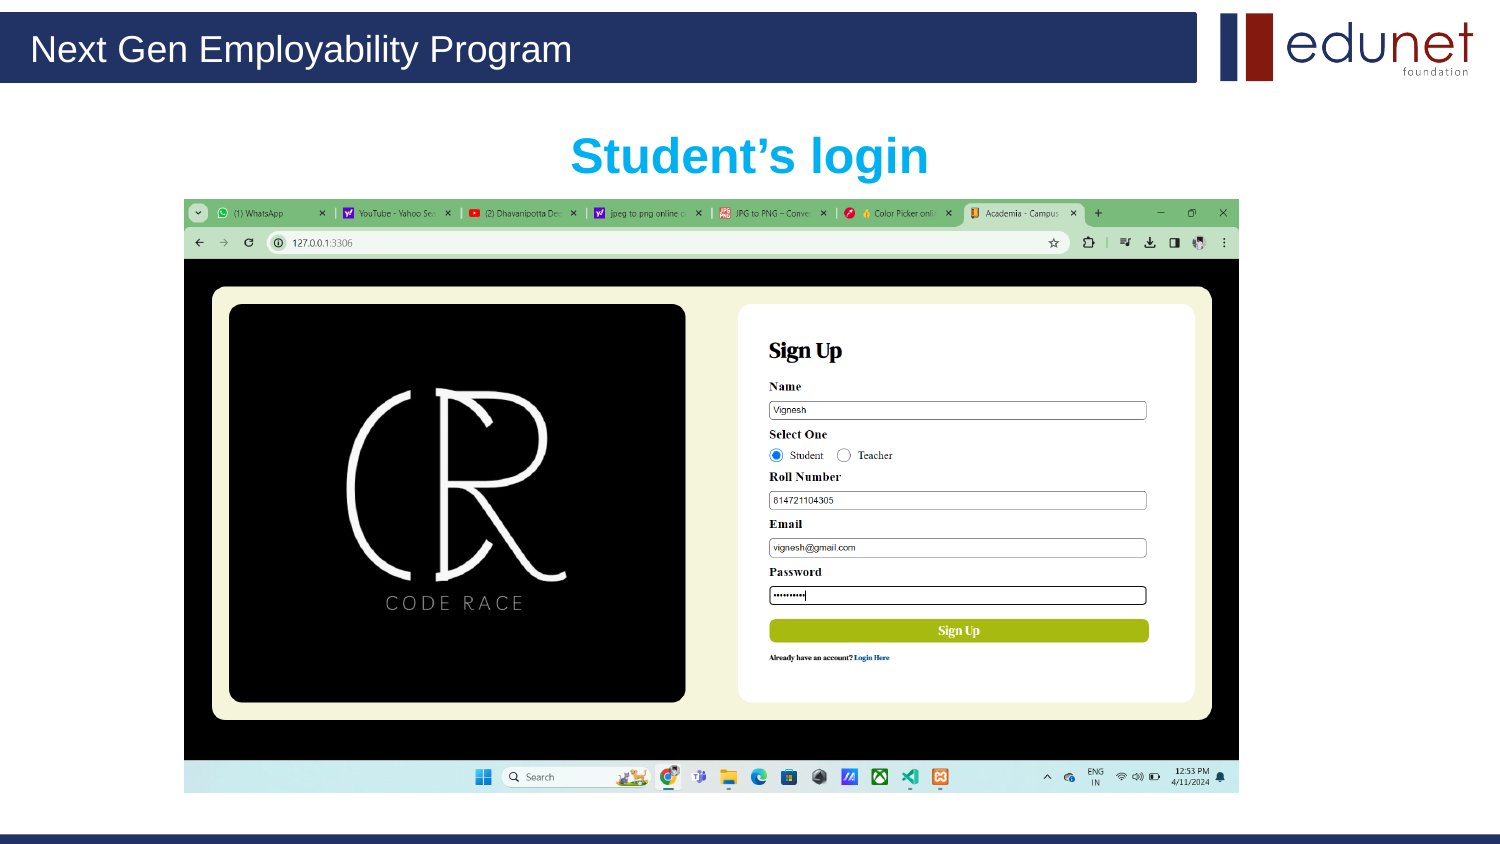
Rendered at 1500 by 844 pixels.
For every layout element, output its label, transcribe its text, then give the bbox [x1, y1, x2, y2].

picture [1279, 14, 1482, 83]
title Student’s login [103, 98, 1397, 208]
picture [183, 199, 1239, 793]
